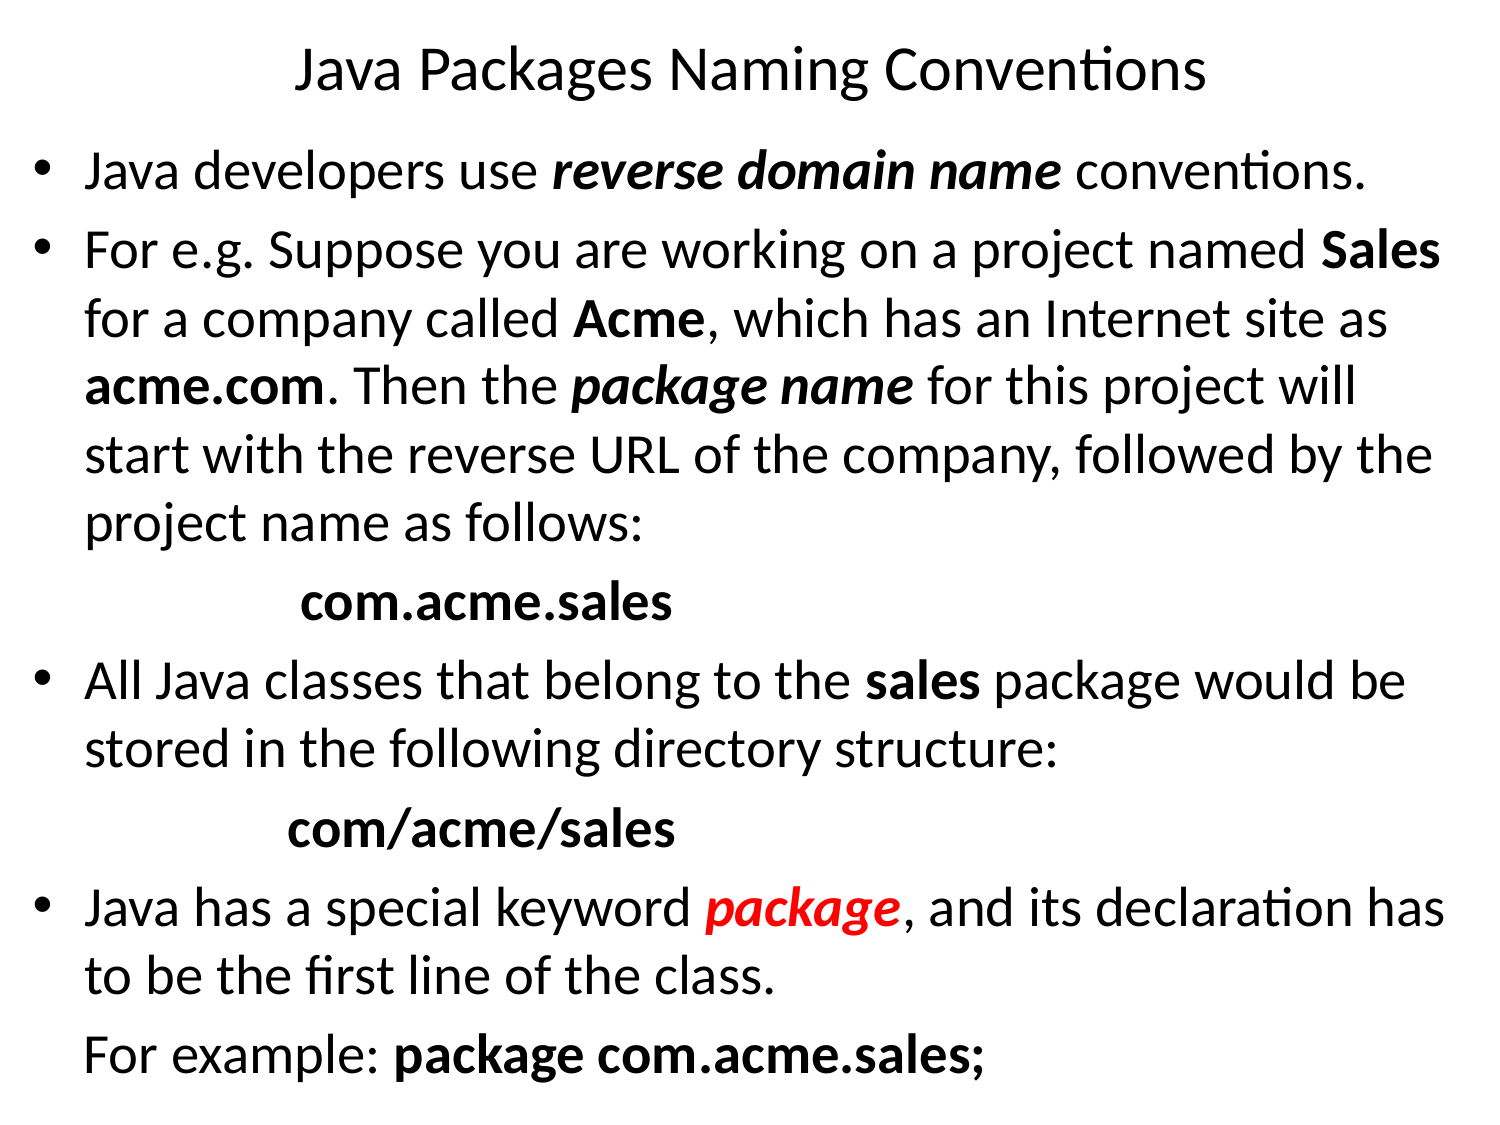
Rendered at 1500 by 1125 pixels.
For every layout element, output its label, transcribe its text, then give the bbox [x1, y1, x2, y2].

list Java developers use reverse domain name conventions. For e.g. Suppose you are working on a project named Sales for a company called Acme, which has an Internet site as acme.com. Then the package name for this project will start with the reverse URL of the company, followed by the project name as follows: com.acme.sales All Java classes that belong to the sales package would be stored in the following directory structure: com/acme/sales Java has a special keyword package, and its declaration has to be the first line of the class. For example: package com.acme.sales; [17, 125, 1483, 1106]
title Java Packages Naming Conventions [76, 19, 1427, 112]
